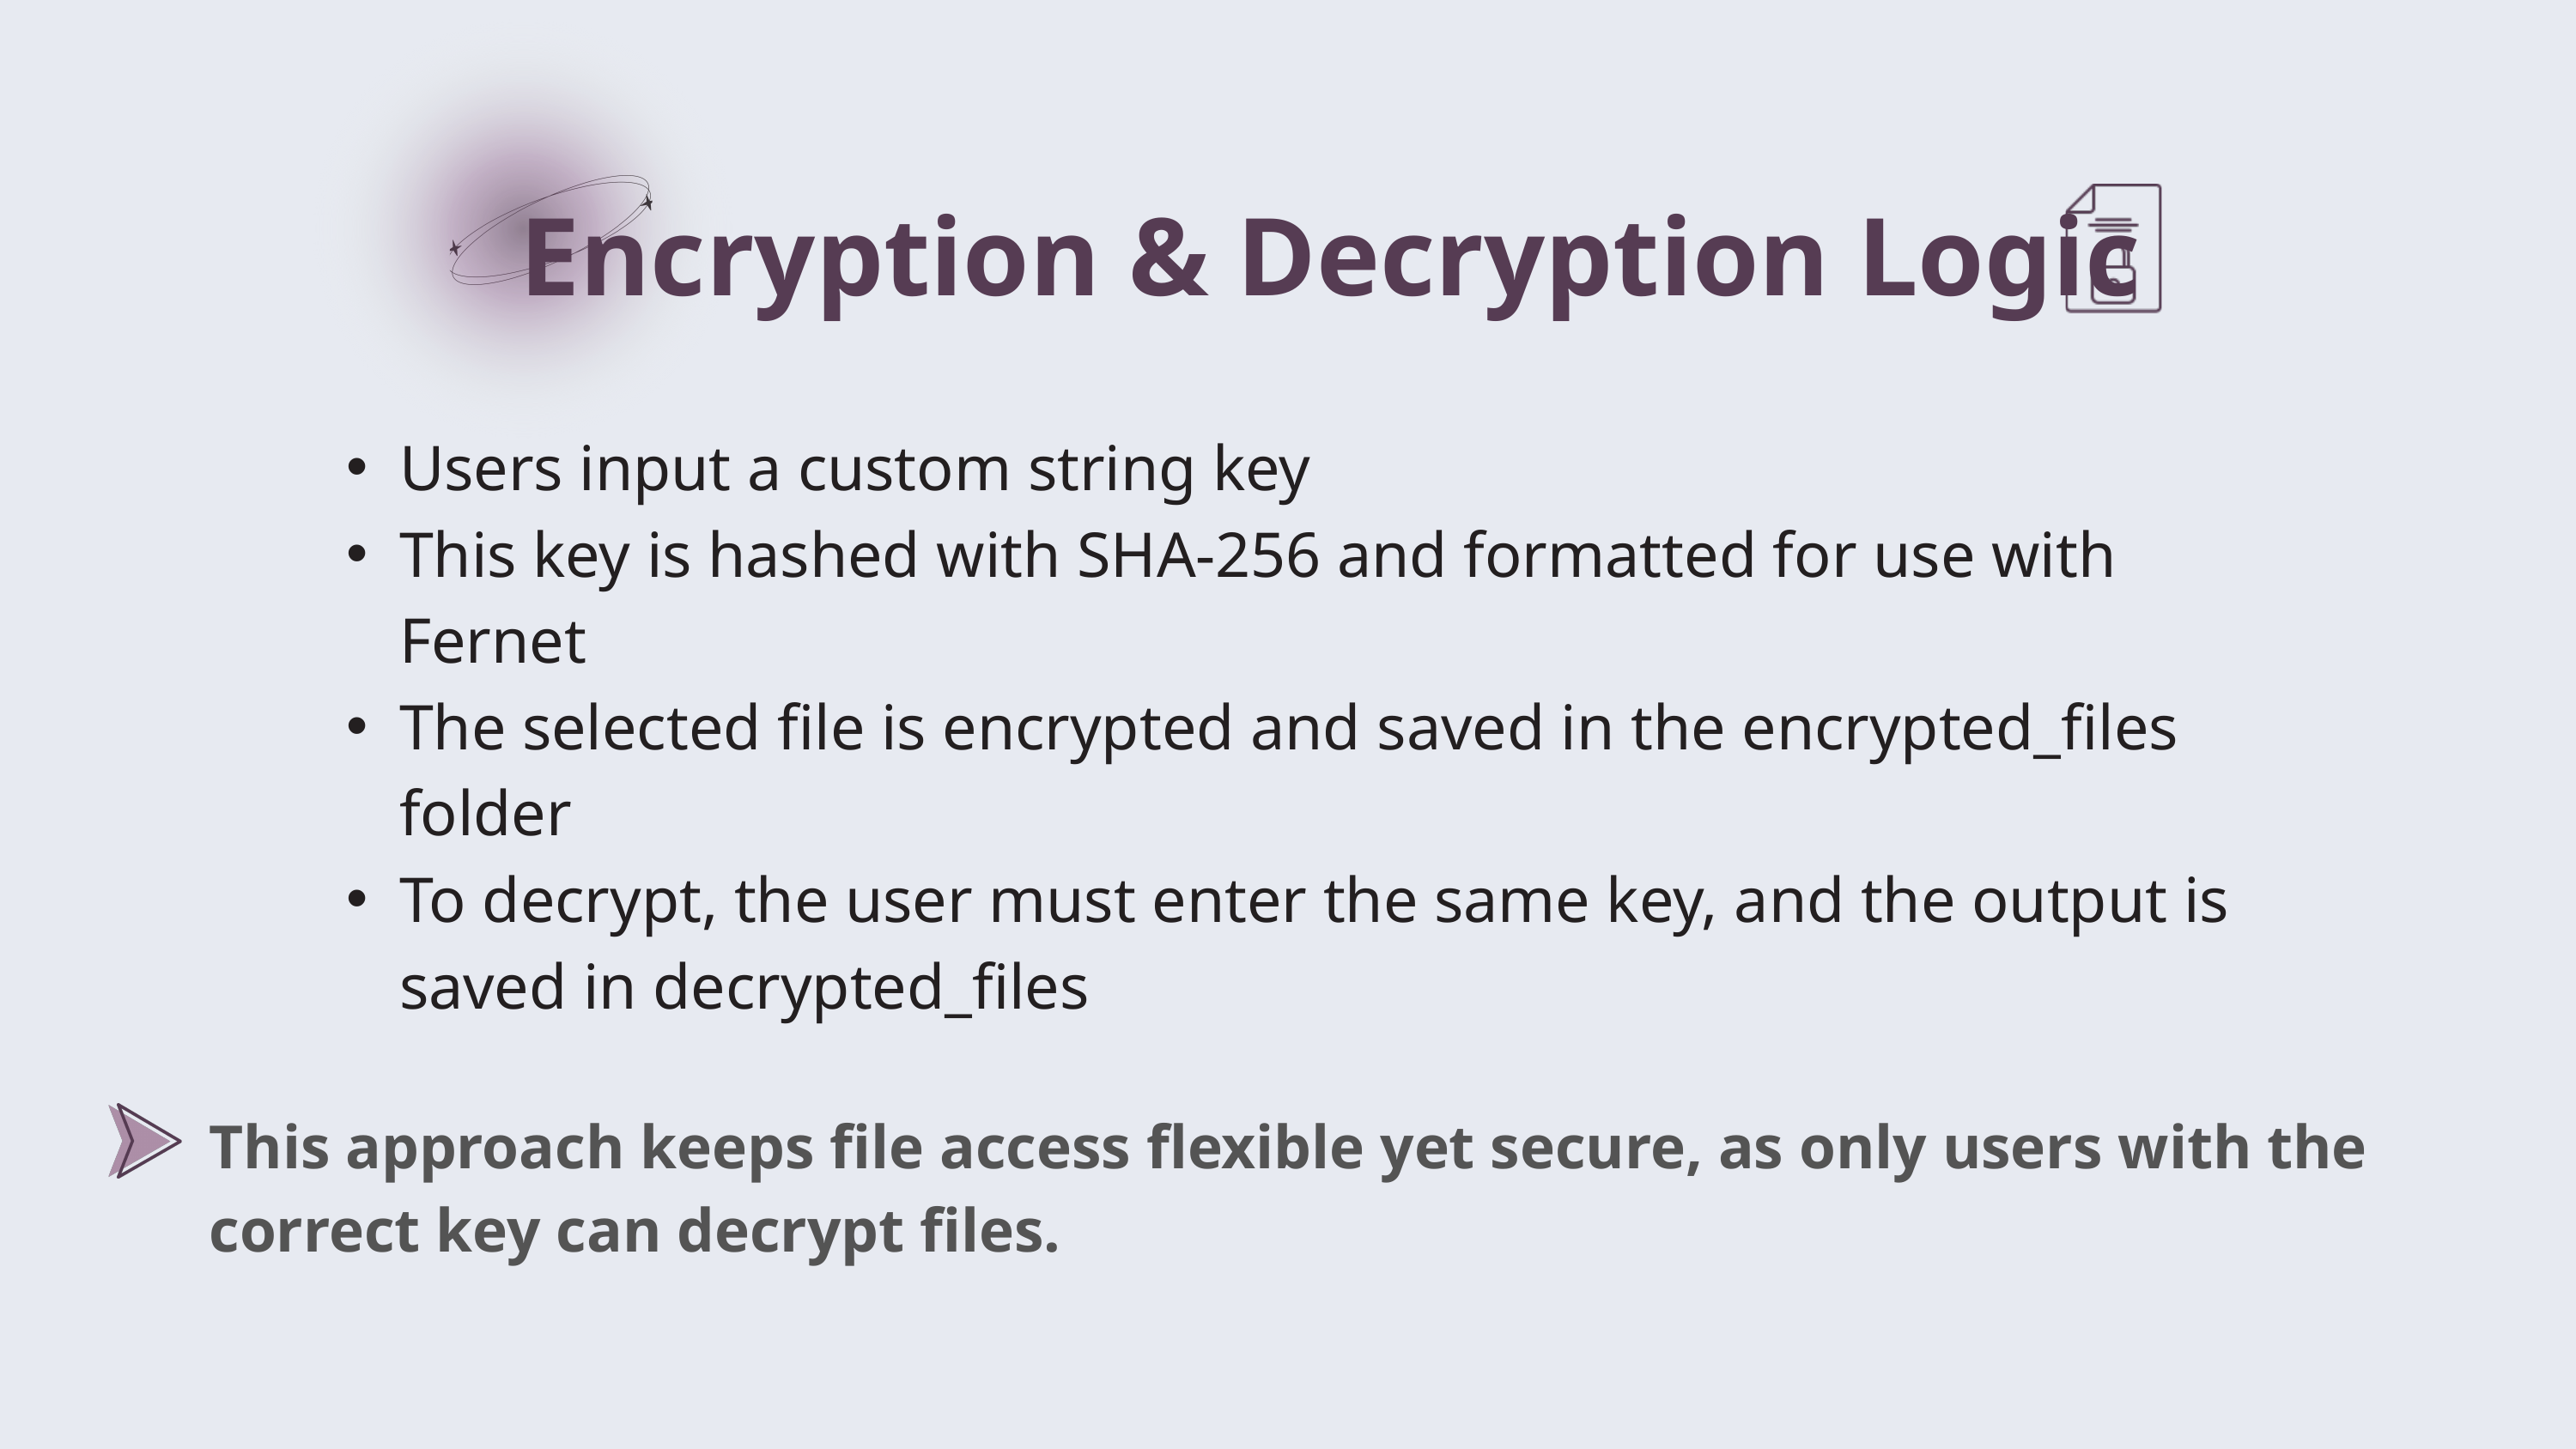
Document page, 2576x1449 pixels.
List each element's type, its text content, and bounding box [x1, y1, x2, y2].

text_box [108, 1103, 182, 1179]
text_box [294, 0, 746, 460]
text_box Users input a custom string key This key is hashed with SHA-256 and formatted for use with Fernet The selected file is encrypted and saved in the encrypted_files folder To decrypt, the user must enter the same key, and the output is saved in decrypted_files [294, 416, 2282, 1022]
text_box [2065, 184, 2162, 188]
text_box Encryption & Decryption Logic [519, 188, 2576, 318]
text_box This approach keeps file access flexible yet secure, as only users with the correct key can decrypt files. [209, 1096, 2468, 1264]
